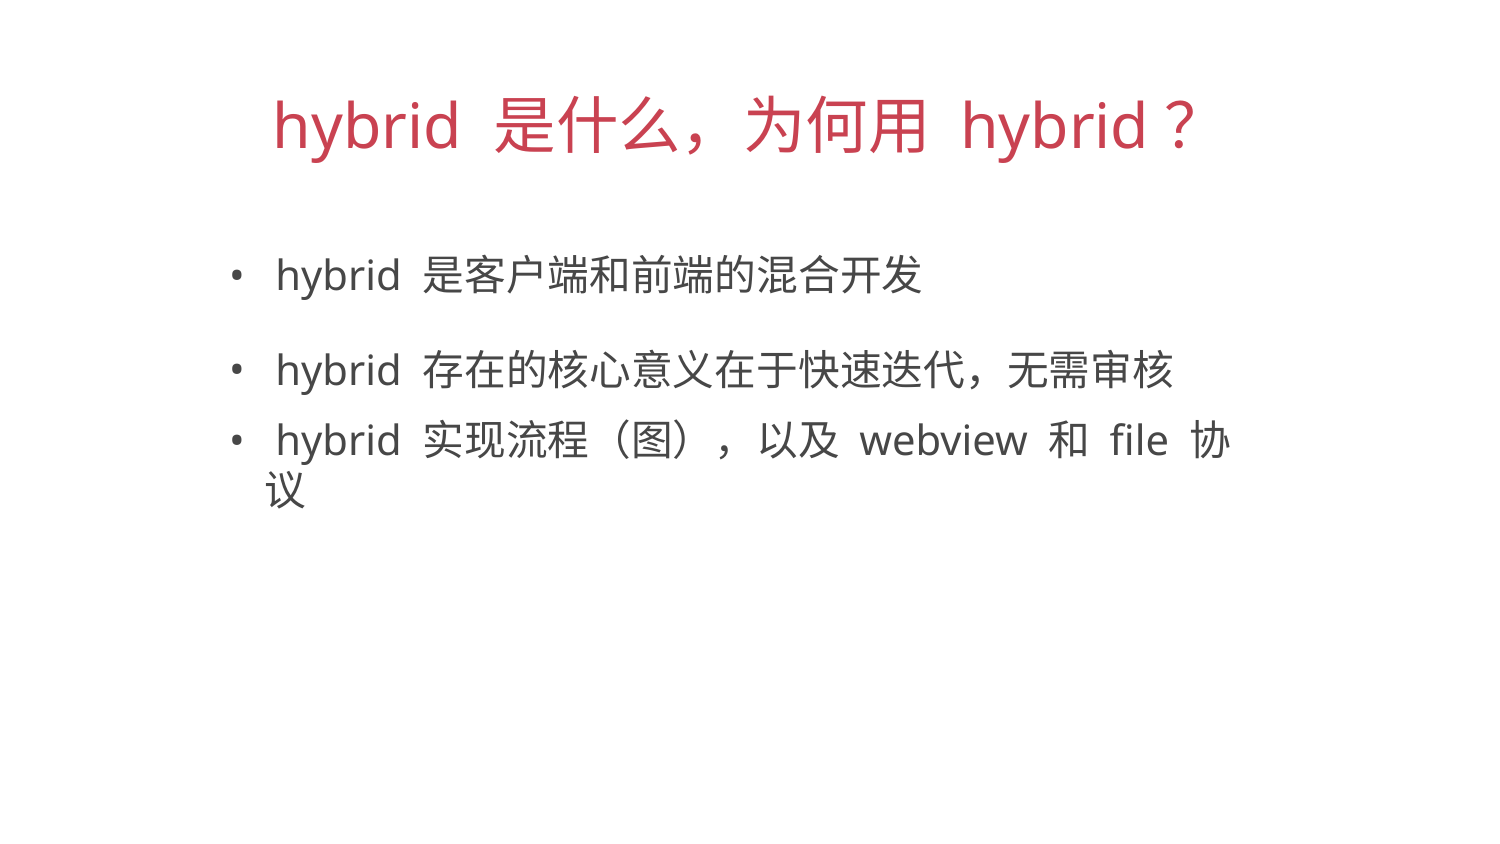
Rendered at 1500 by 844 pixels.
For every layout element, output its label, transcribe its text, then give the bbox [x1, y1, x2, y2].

text_box hybrid 是客户端和前端的混合开发 [229, 248, 1220, 299]
text_box hybrid 是什么，为何用 hybrid？ [272, 86, 1228, 162]
text_box hybrid 存在的核心意义在于快速迭代，无需审核 [229, 343, 1365, 394]
text_box hybrid 实现流程（图），以及 webview 和 file 协议 [229, 413, 1271, 514]
